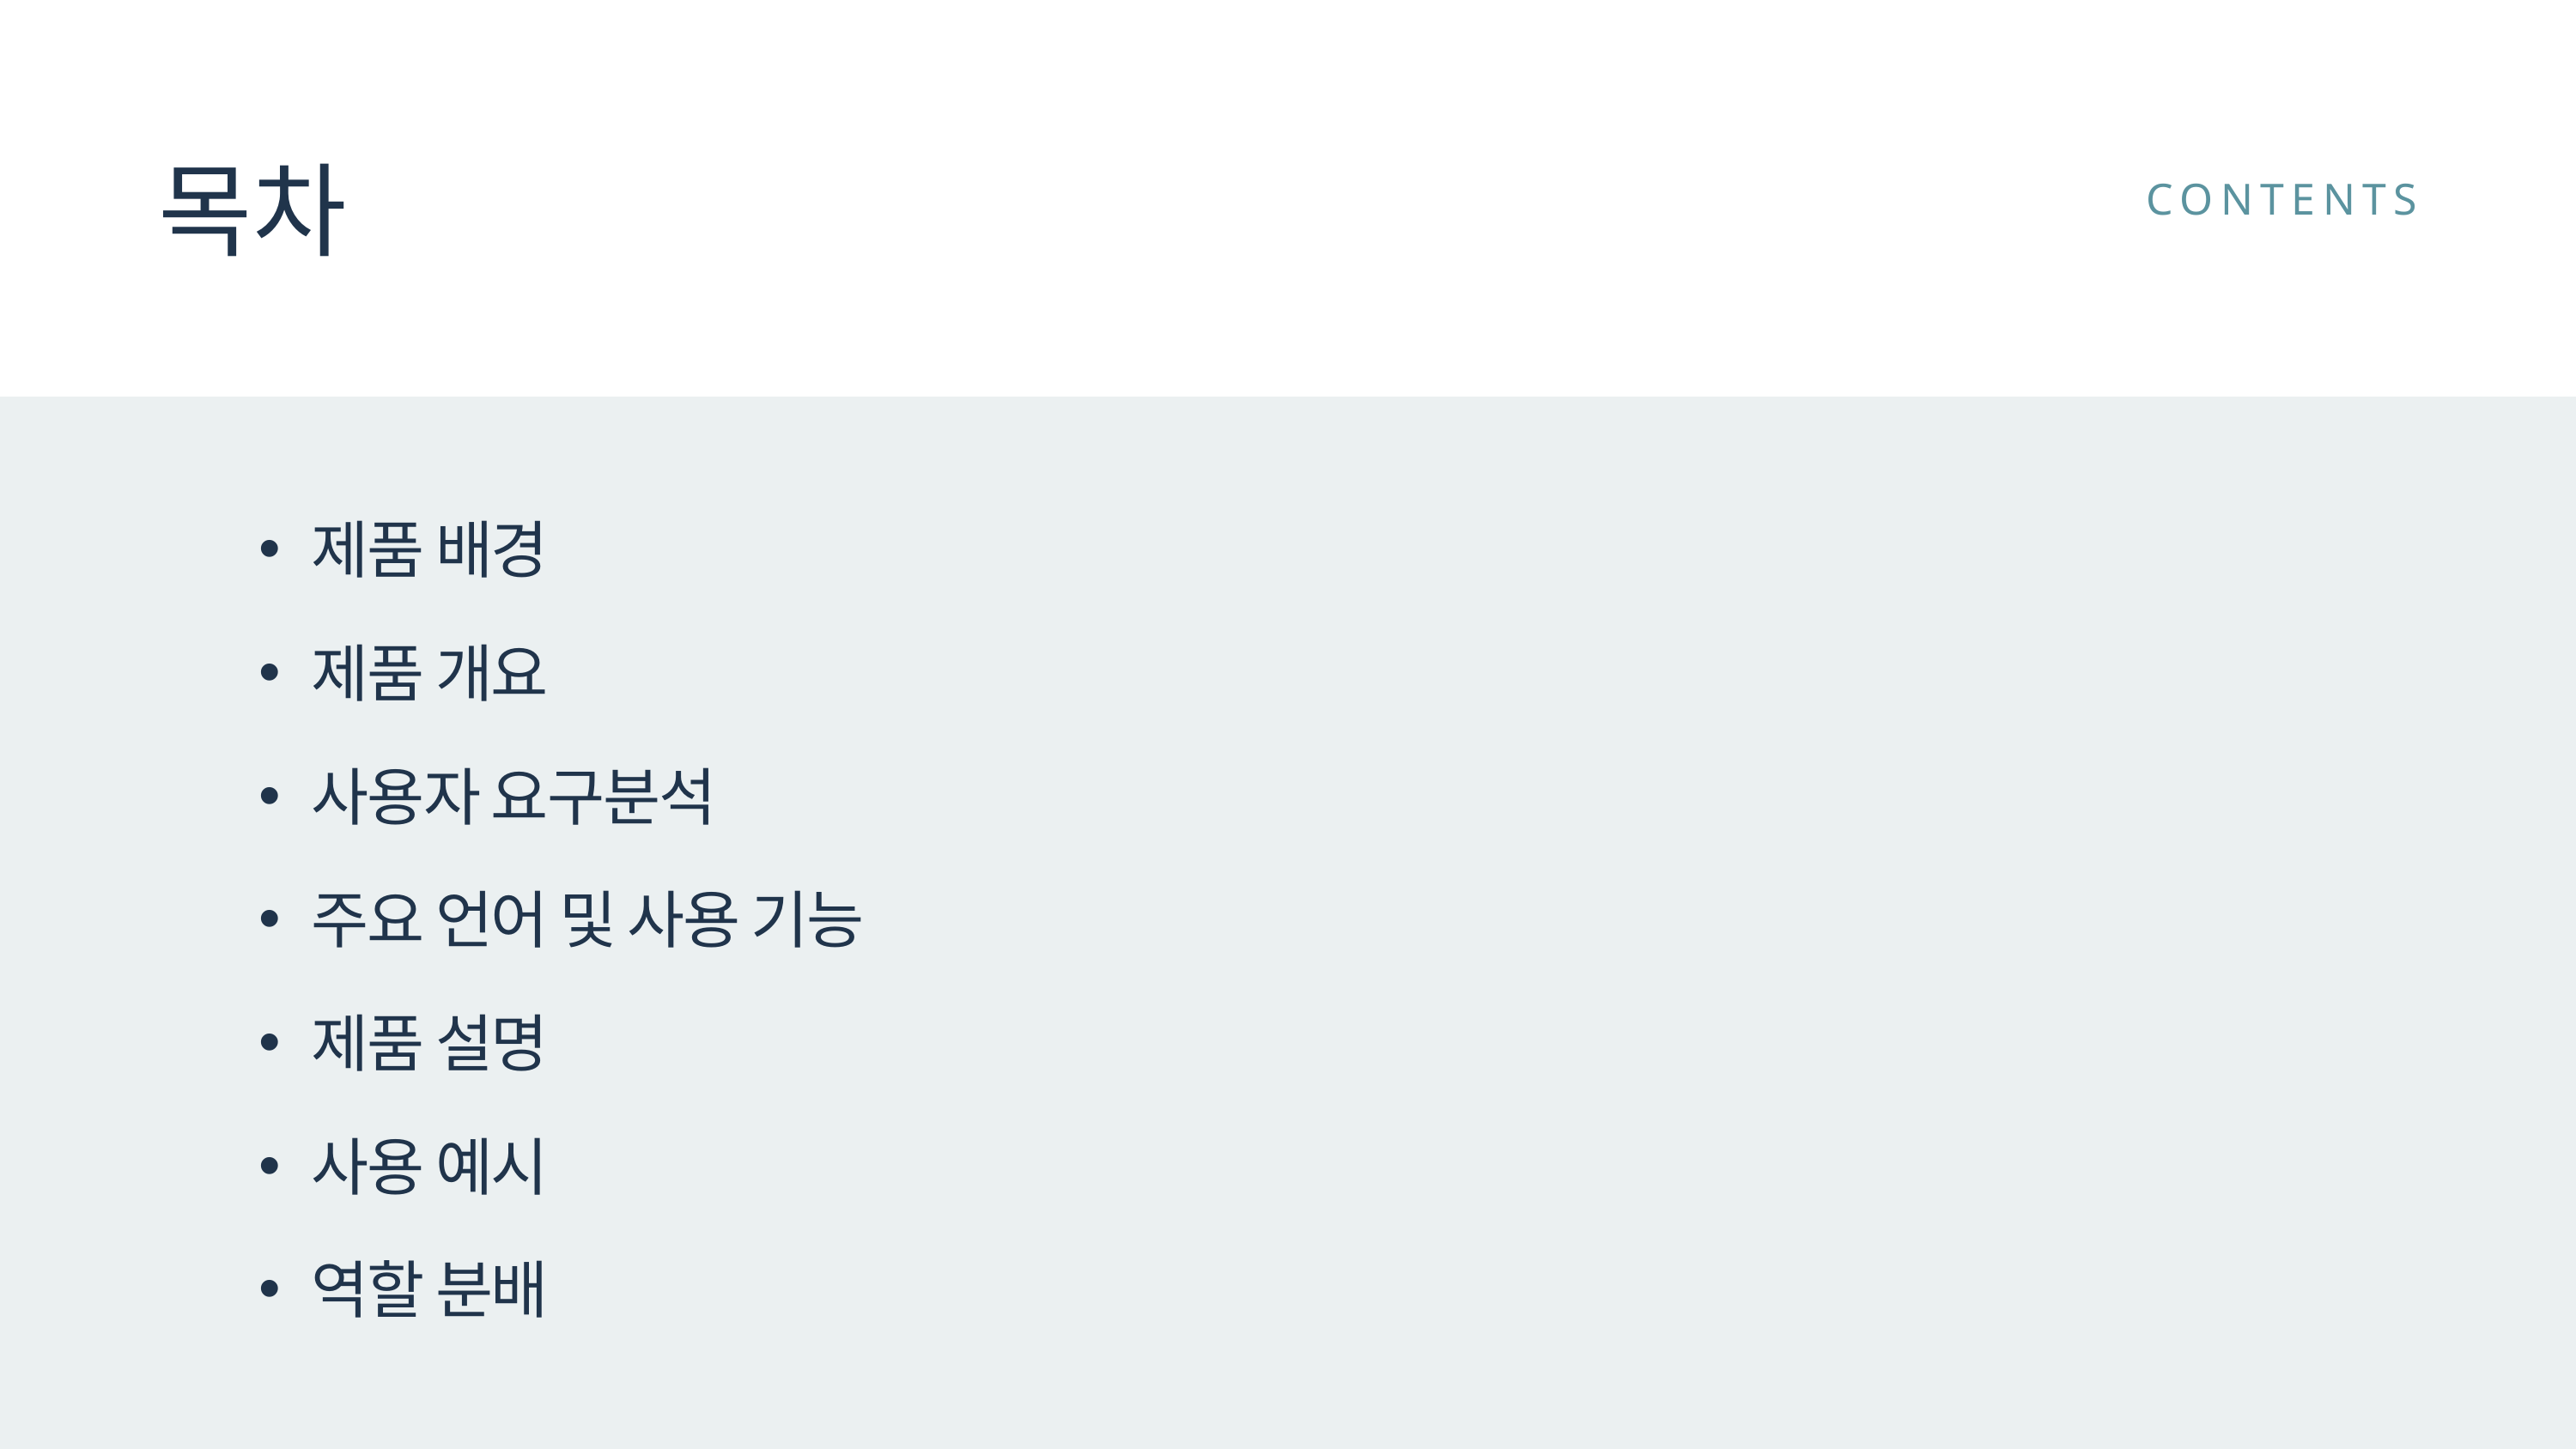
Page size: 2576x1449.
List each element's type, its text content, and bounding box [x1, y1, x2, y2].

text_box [0, 397, 2576, 1449]
text_box CONTENTS [1556, 163, 2418, 224]
text_box 목차 [158, 139, 1328, 270]
